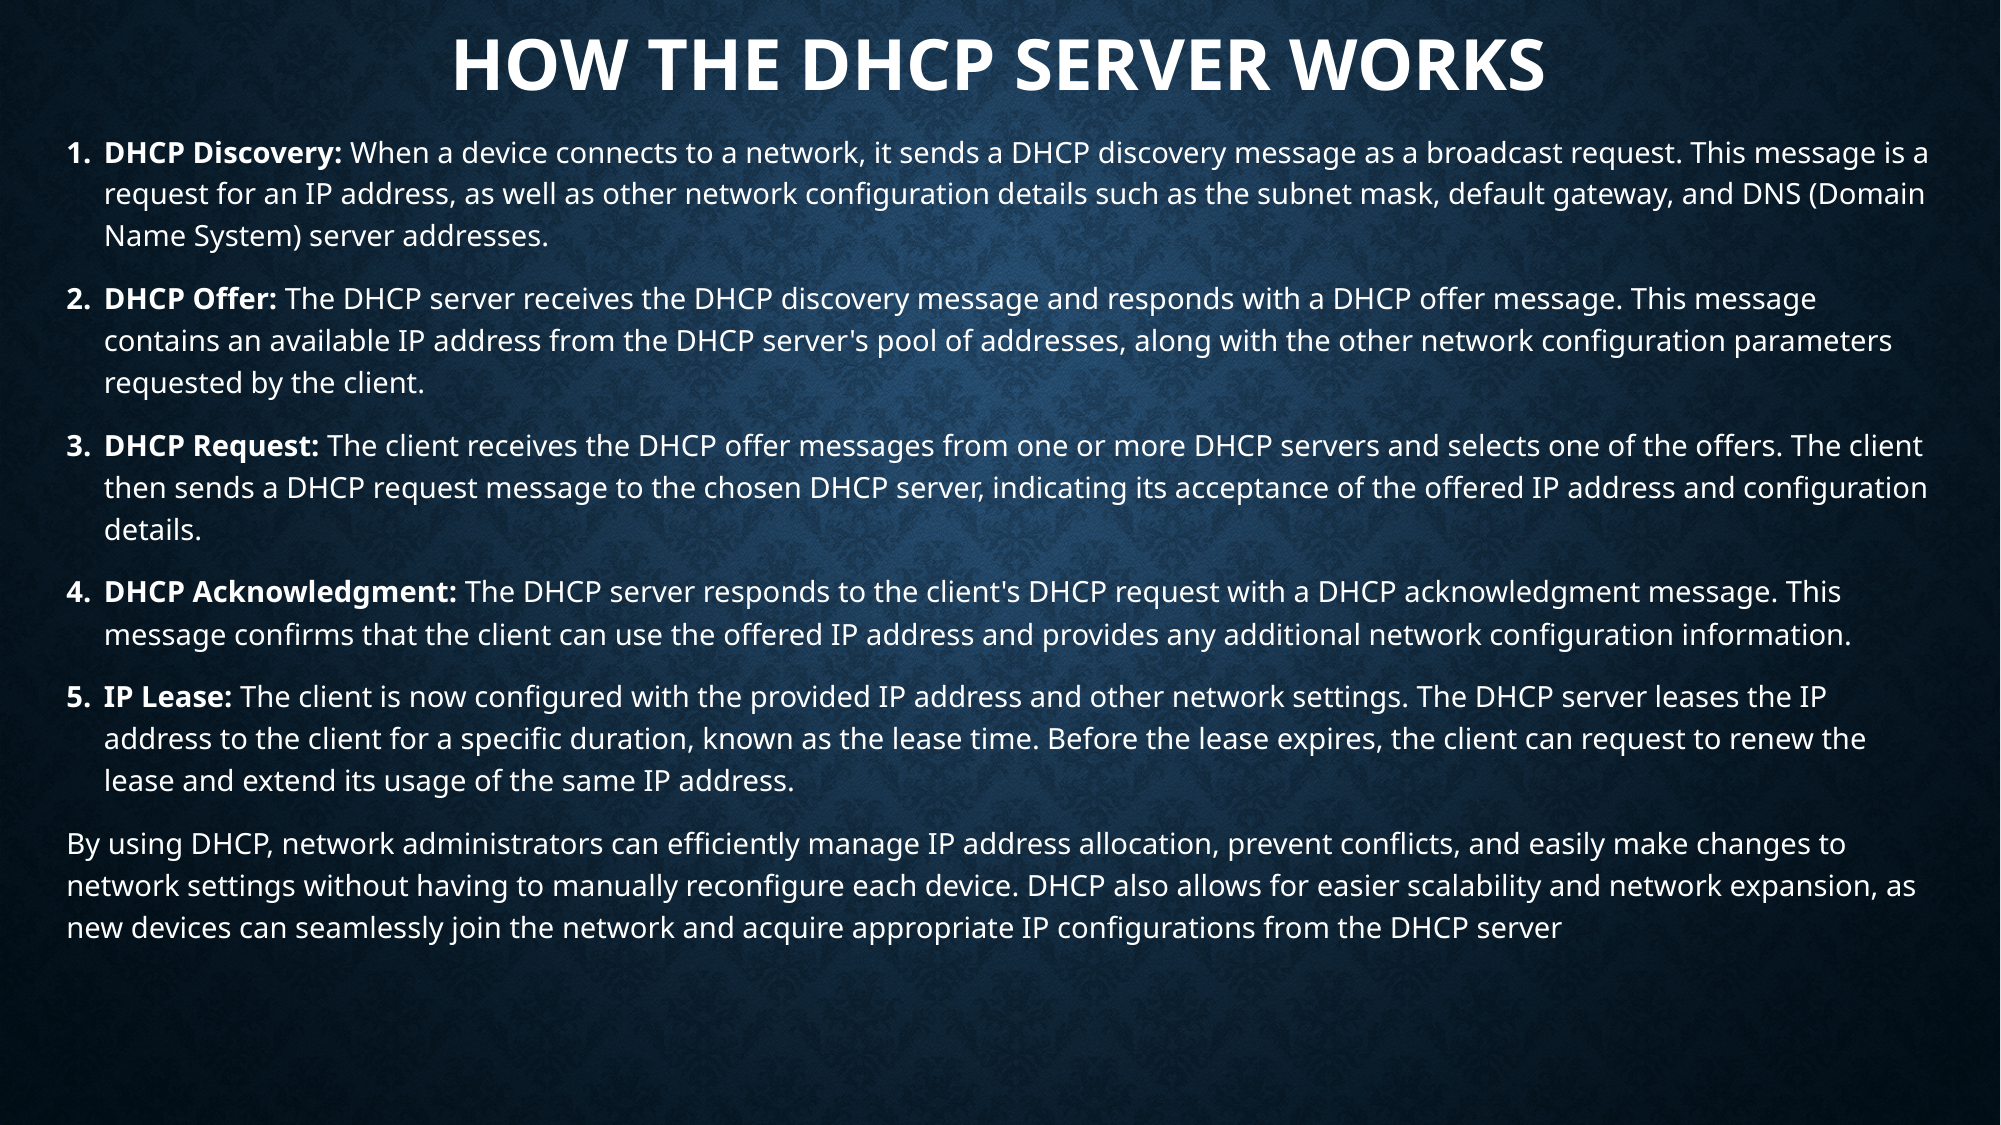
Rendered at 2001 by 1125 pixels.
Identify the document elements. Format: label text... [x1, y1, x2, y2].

list DHCP Discovery: When a device connects to a network, it sends a DHCP discovery message as a broadcast request. This message is a request for an IP address, as well as other network configuration details such as the subnet mask, default gateway, and DNS (Domain Name System) server addresses. DHCP Offer: The DHCP server receives the DHCP discovery message and responds with a DHCP offer message. This message contains an available IP address from the DHCP server's pool of addresses, along with the other network configuration parameters requested by the client. DHCP Request: The client receives the DHCP offer messages from one or more DHCP servers and selects one of the offers. The client then sends a DHCP request message to the chosen DHCP server, indicating its acceptance of the offered IP address and configuration details. DHCP Acknowledgment: The DHCP server responds to the client's DHCP request with a DHCP acknowledgment message. This message confirms that the client can use the offered IP address and provides any additional network configuration information. IP Lease: The client is now configured with the provided IP address and other network settings. The DHCP server leases the IP address to the client for a specific duration, known as the lease time. Before the lease expires, the client can request to renew the lease and extend its usage of the same IP address. By using DHCP, network administrators can efficiently manage IP address allocation, prevent conflicts, and easily make changes to network settings without having to manually reconfigure each device. DHCP also allows for easier scalability and network expansion, as new devices can seamlessly join the network and acquire appropriate IP configurations from the DHCP server [51, 119, 1948, 1085]
title HOW THE DHCP SERVER WORKS [149, 0, 1849, 119]
